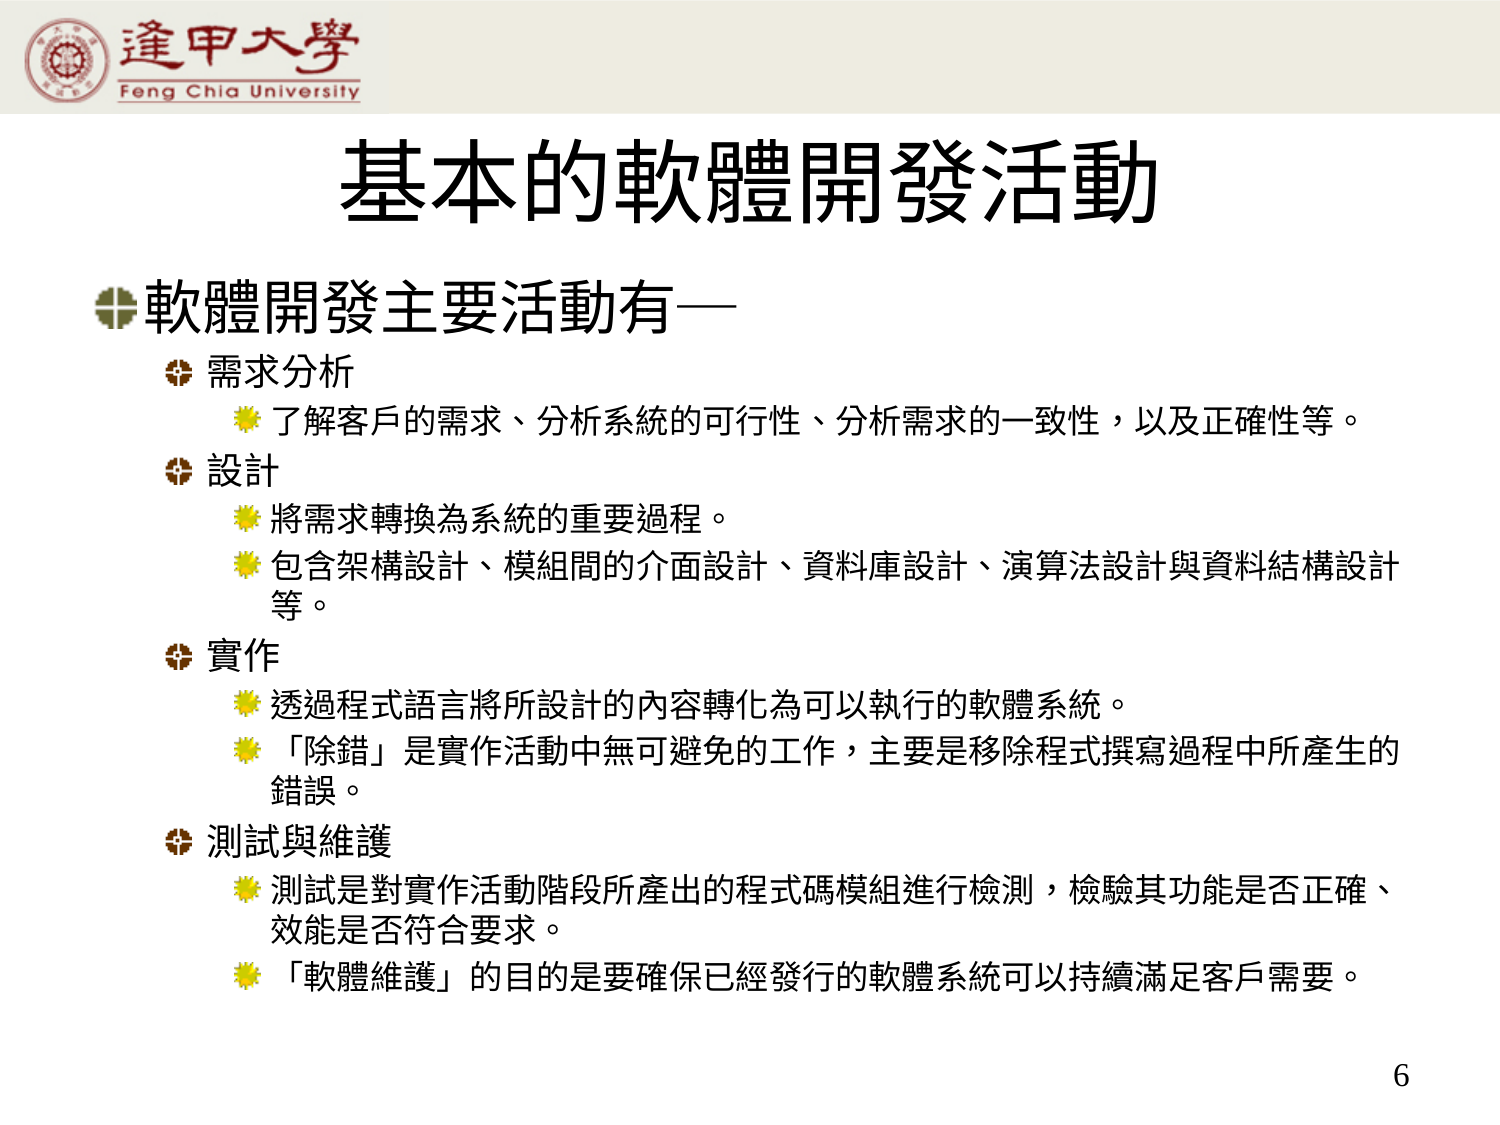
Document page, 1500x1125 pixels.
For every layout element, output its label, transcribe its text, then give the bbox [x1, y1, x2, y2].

picture [234, 690, 261, 717]
picture [0, 1, 389, 114]
title 基本的軟體開發活動 [75, 114, 1425, 245]
picture [90, 282, 137, 329]
picture [162, 454, 192, 485]
picture [162, 825, 192, 855]
picture [234, 505, 261, 532]
picture [234, 406, 261, 433]
picture [162, 356, 192, 386]
picture [234, 737, 261, 764]
picture [234, 551, 261, 579]
picture [234, 962, 261, 990]
list 軟體開發主要活動有─ 需求分析 了解客戶的需求、分析系統的可行性、分析需求的一致性，以及正確性等。 設計 將需求轉換為系統的重要過程。 包含架構設計、模組間的介面設計、資料庫設計、演算法設計與資料結構設計等。 實作 透過程式語言將所設計的內容轉化為可以執行的軟體系統。 「除錯」是實作活動中無可避免的工作，主要是移除程式撰寫過程中所產生的錯誤。 測試與維護 測試是對實作活動階段所產出的程式碼模組進行檢測，檢驗其功能是否正確、效能是否符合要求。 「軟體維護」的目的是要確保已經發行的軟體系統可以持續滿足客戶需要。 [75, 262, 1425, 1005]
picture [234, 876, 261, 903]
picture [162, 640, 192, 670]
slide_number 6 [1074, 1042, 1425, 1103]
